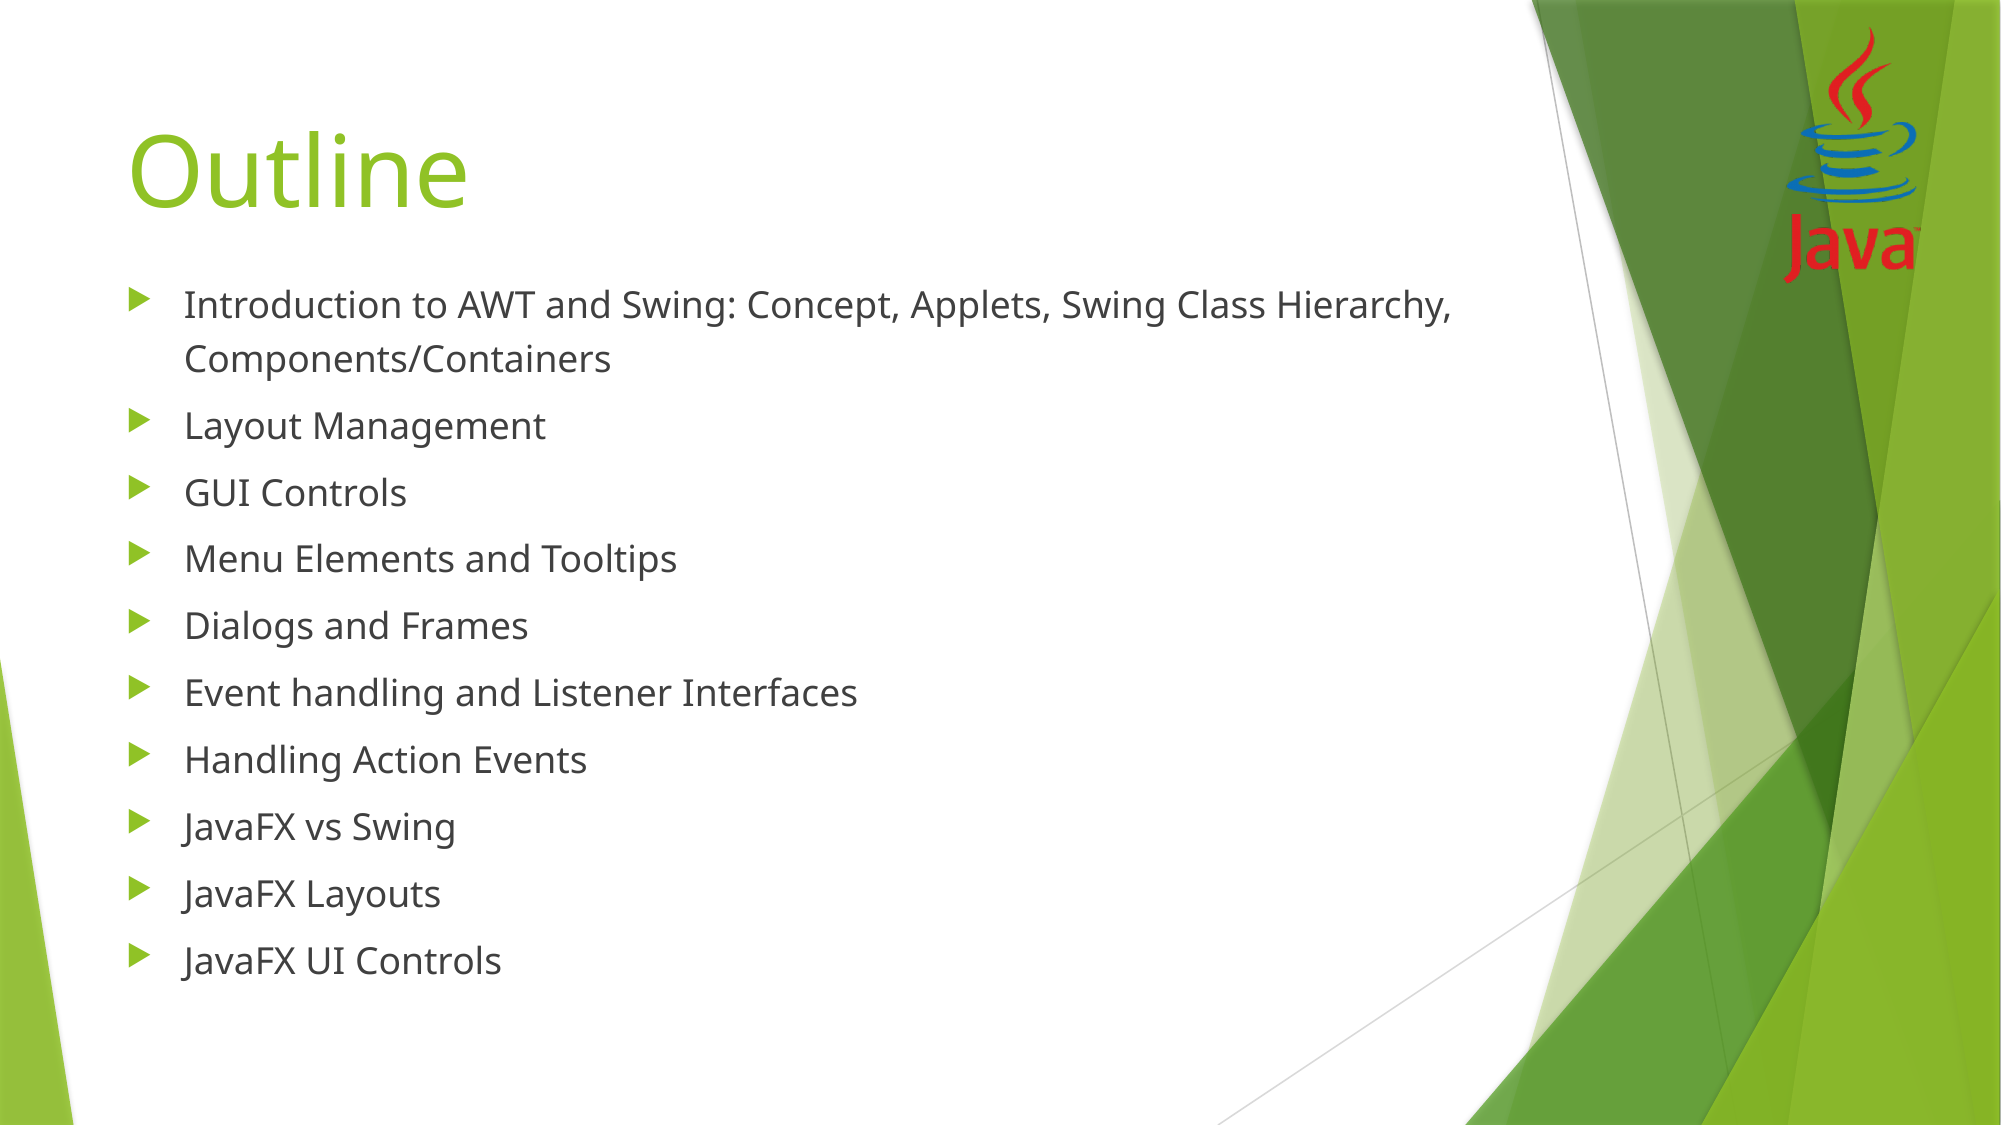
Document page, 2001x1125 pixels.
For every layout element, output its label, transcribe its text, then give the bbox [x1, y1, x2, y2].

title Outline [111, 99, 1522, 264]
picture [1701, 4, 2001, 306]
list Introduction to AWT and Swing: Concept, Applets, Swing Class Hierarchy, Components/Containers Layout Management GUI Controls Menu Elements and Tooltips Dialogs and Frames Event handling and Listener Interfaces Handling Action Events JavaFX vs Swing JavaFX Layouts JavaFX UI Controls [111, 264, 1522, 992]
